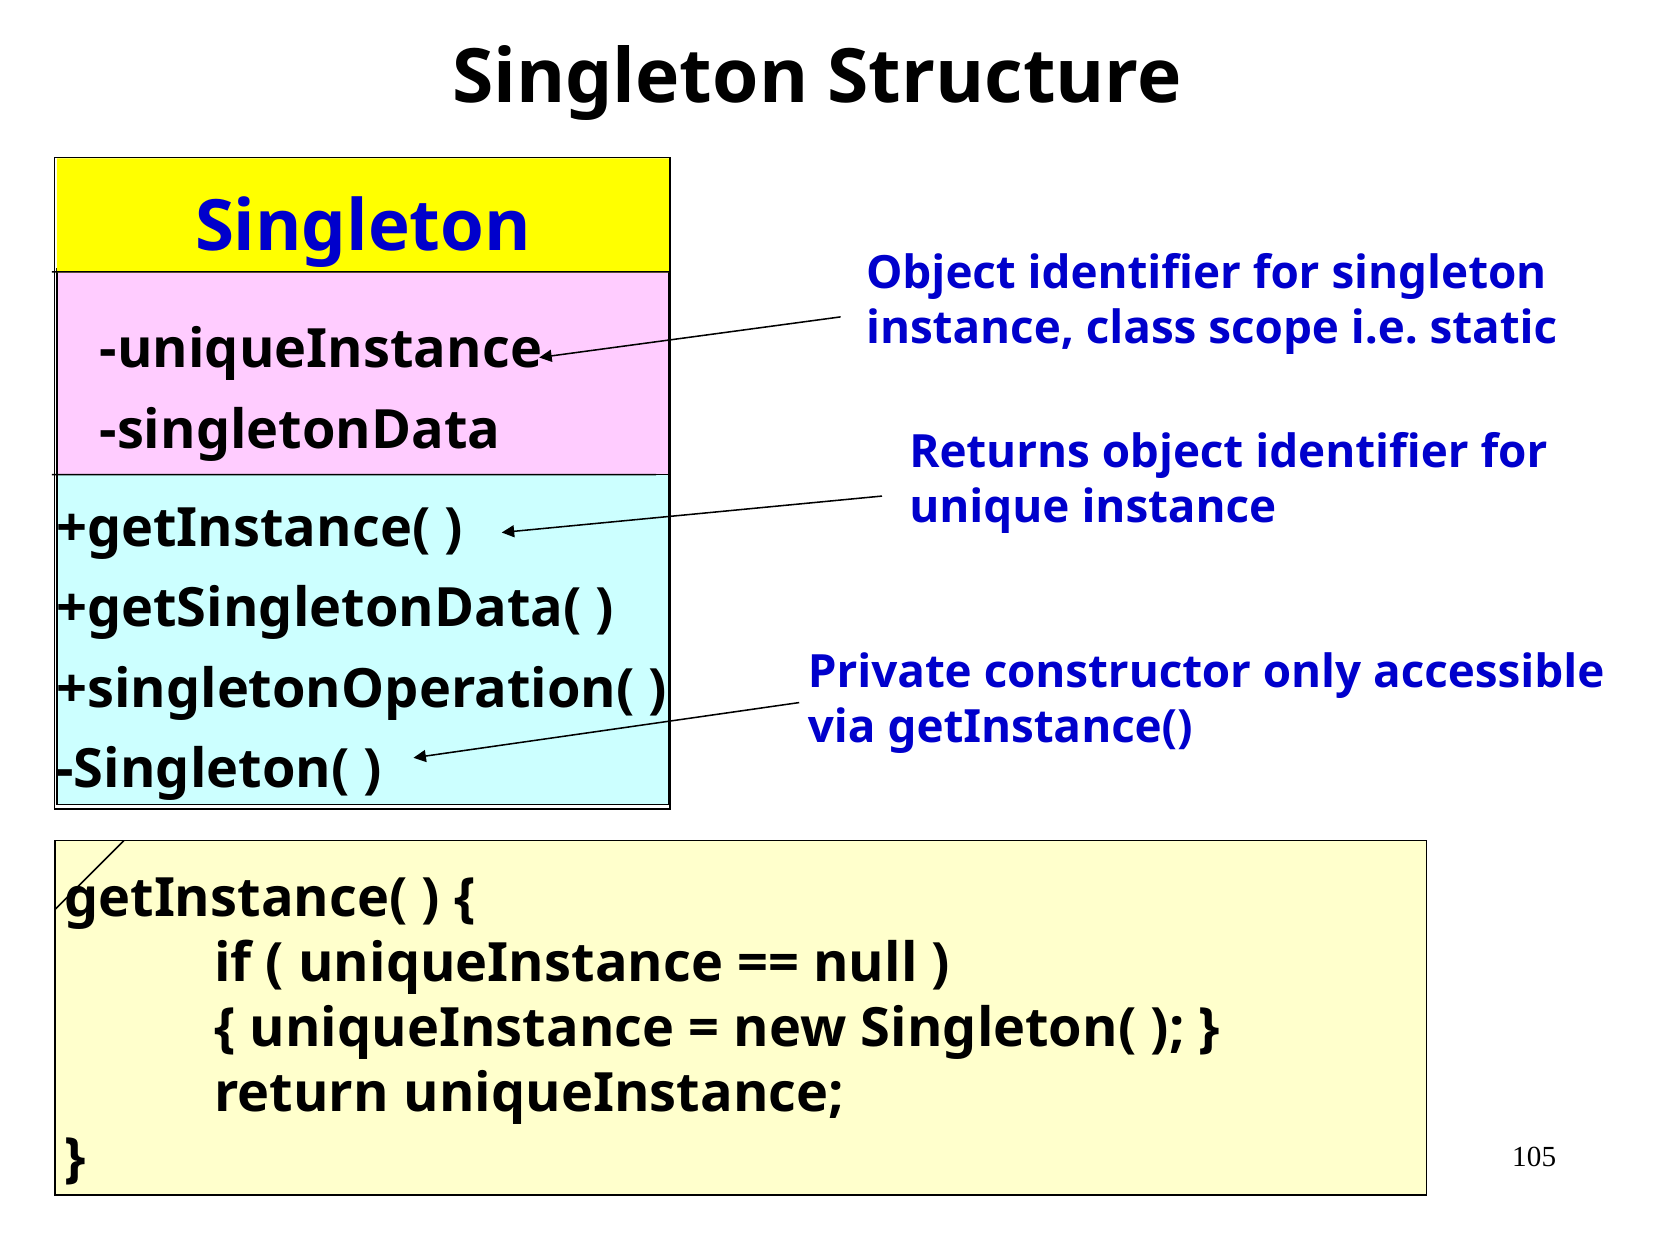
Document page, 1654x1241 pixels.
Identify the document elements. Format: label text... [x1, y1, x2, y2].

text_box getInstance( ) { if ( uniqueInstance == null ) { uniqueInstance = new Singleton( ); } return uniqueInstance; } [47, 854, 1238, 1196]
text_box Private constructor only accessible via getInstance() [791, 633, 1622, 761]
text_box Returns object identifier for unique instance [892, 413, 1577, 540]
text_box Object identifier for singleton instance, class scope i.e. static [849, 234, 1575, 361]
title Singleton Structure [114, 0, 1521, 183]
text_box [51, 157, 671, 812]
text_box [55, 840, 1427, 1195]
